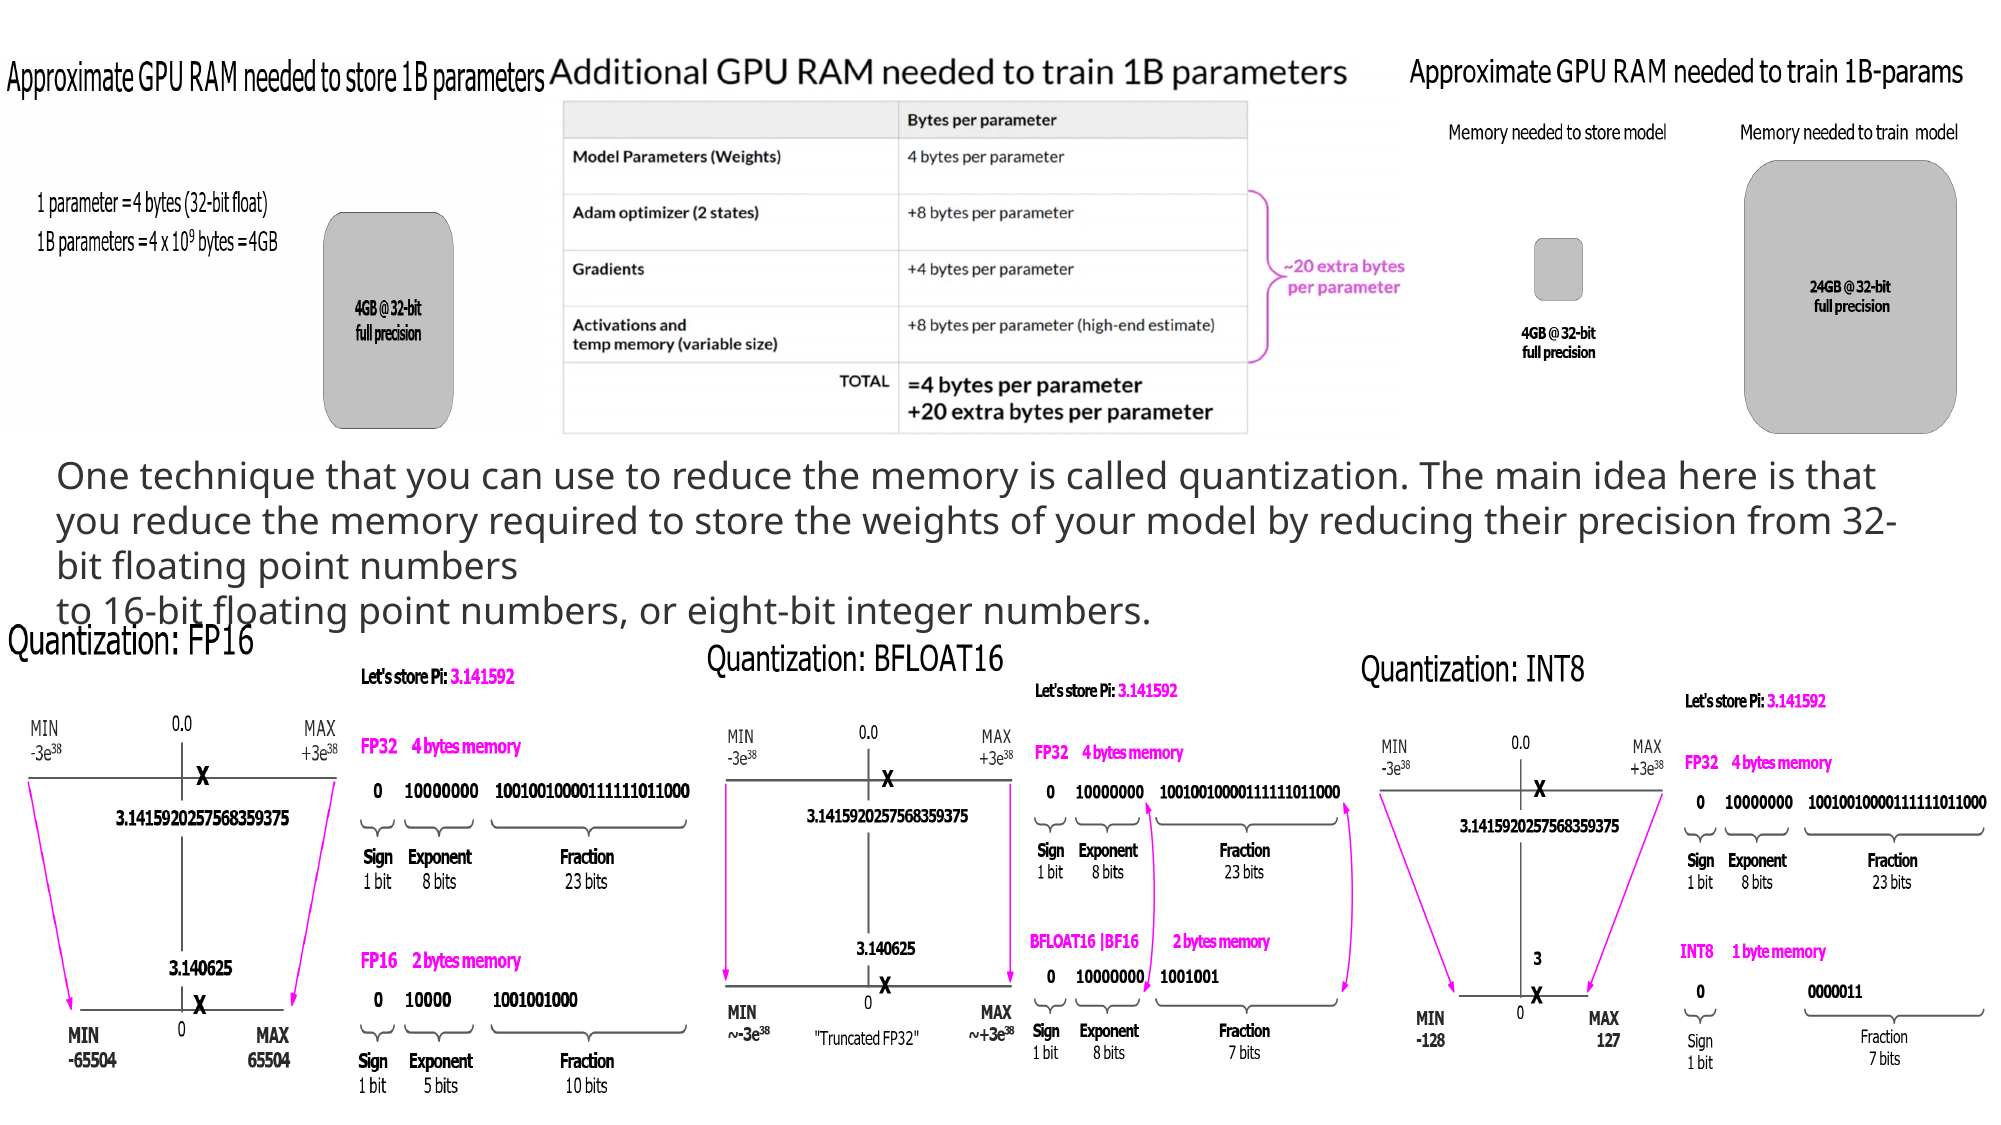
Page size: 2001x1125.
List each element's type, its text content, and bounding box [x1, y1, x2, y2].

picture [0, 52, 1978, 438]
text_box One technique that you can use to reduce the memory is called quantization. The main idea here is that you reduce the memory required to store the weights of your model by reducing their precision from 32-bit floating point numbers to 16-bit floating point numbers, or eight-bit integer numbers. [41, 445, 1959, 640]
picture [0, 617, 2000, 1105]
